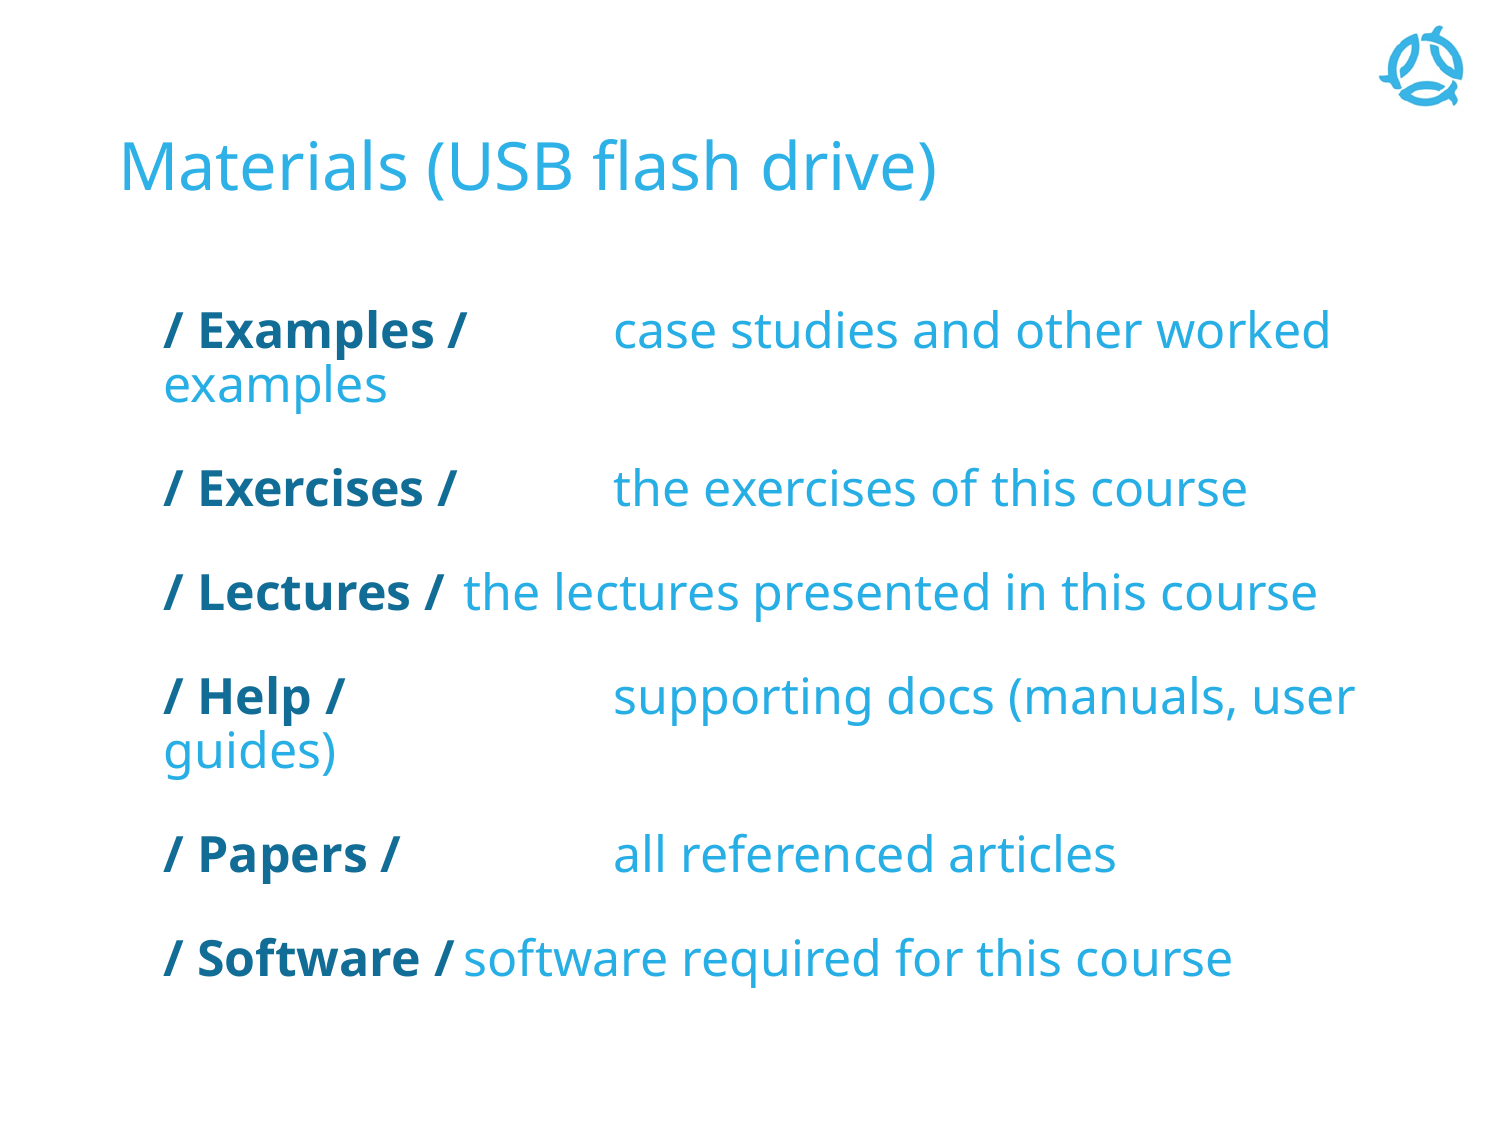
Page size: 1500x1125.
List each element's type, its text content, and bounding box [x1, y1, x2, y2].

list / Examples / case studies and other worked examples / Exercises / the exercises of this course / Lectures / the lectures presented in this course / Help / supporting docs (manuals, user guides) / Papers / all referenced articles / Software / software required for this course [148, 297, 1408, 1012]
title Materials (USB flash drive) [103, 59, 1397, 278]
picture [1376, 22, 1471, 112]
